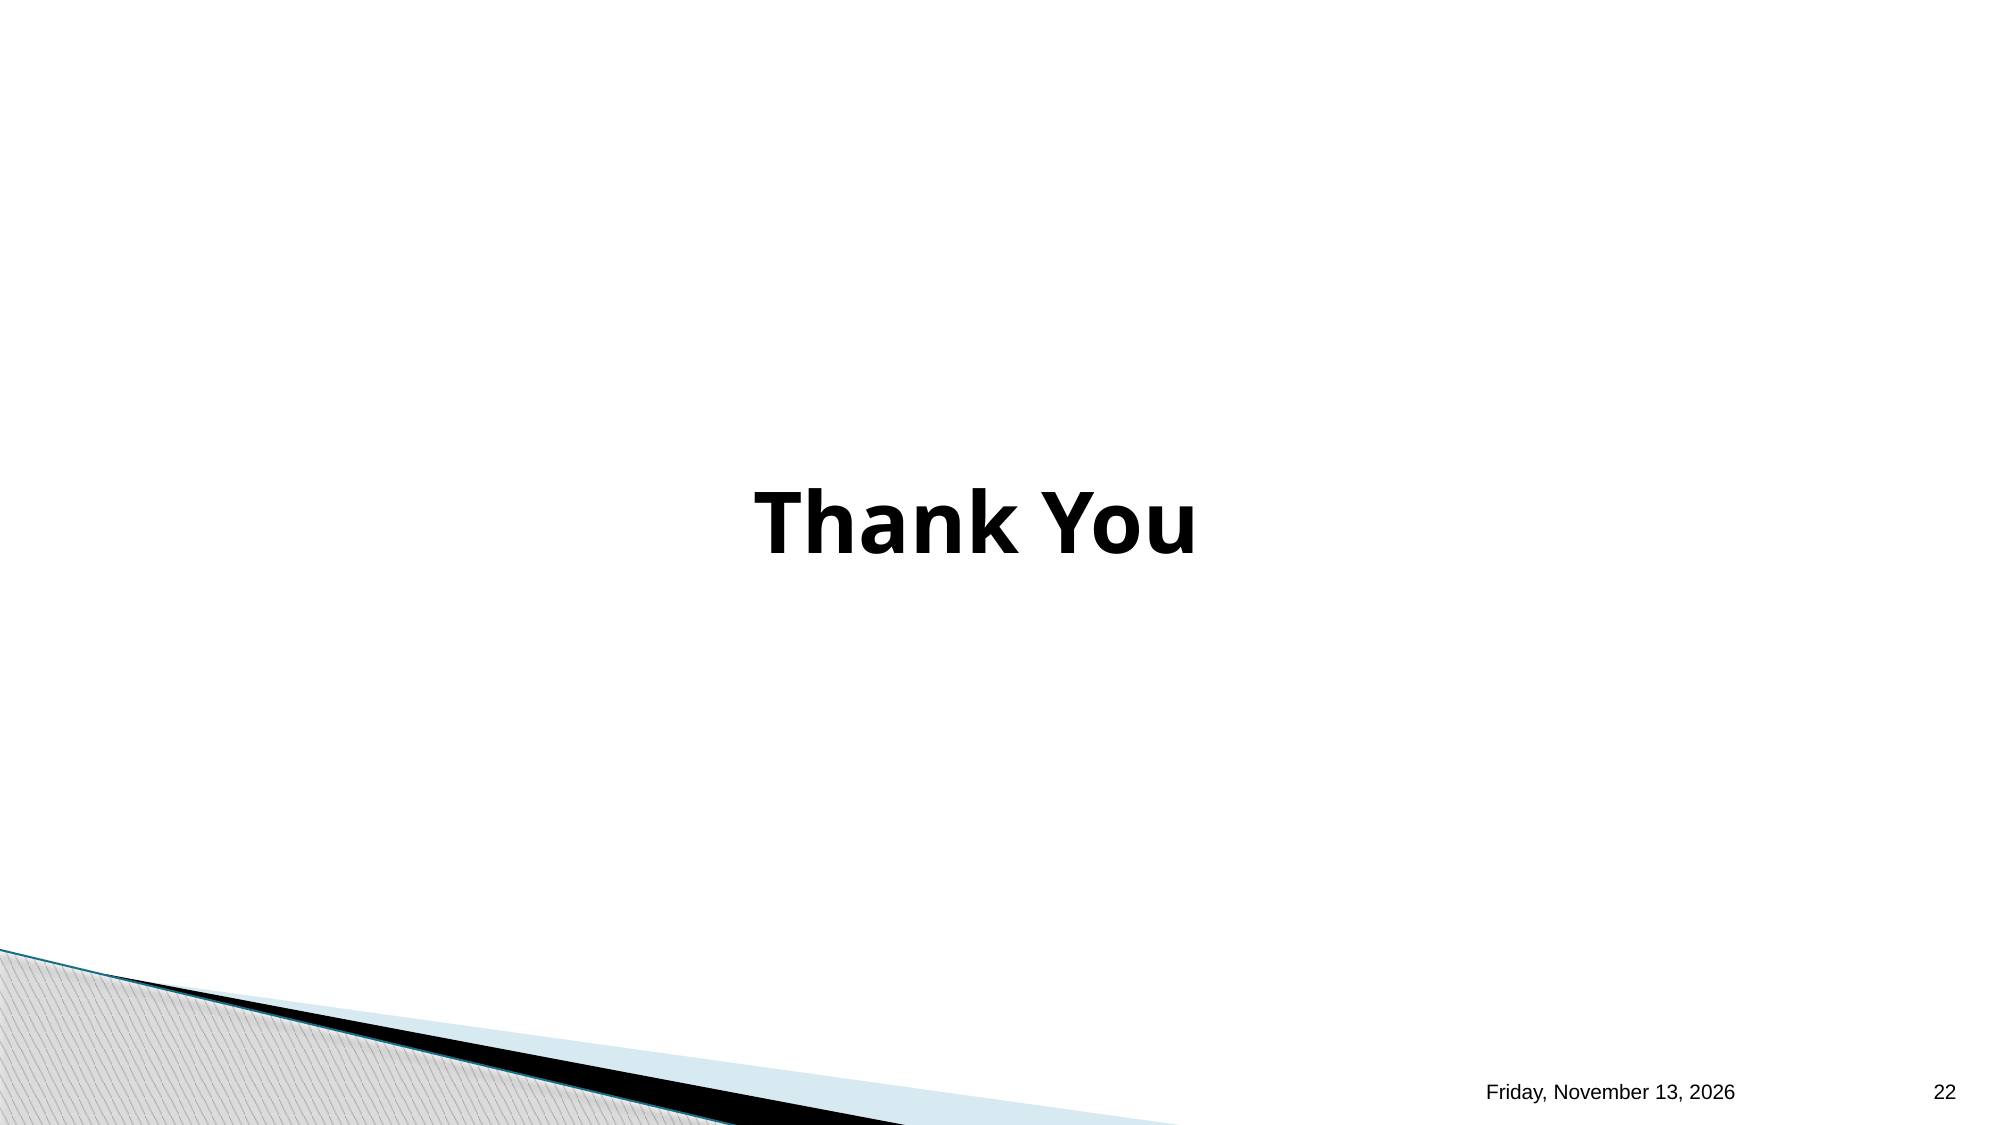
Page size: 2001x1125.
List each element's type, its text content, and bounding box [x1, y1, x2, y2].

slide_number 22 [1891, 1051, 1972, 1112]
title Thank You [437, 398, 1428, 640]
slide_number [1471, 1051, 1891, 1112]
